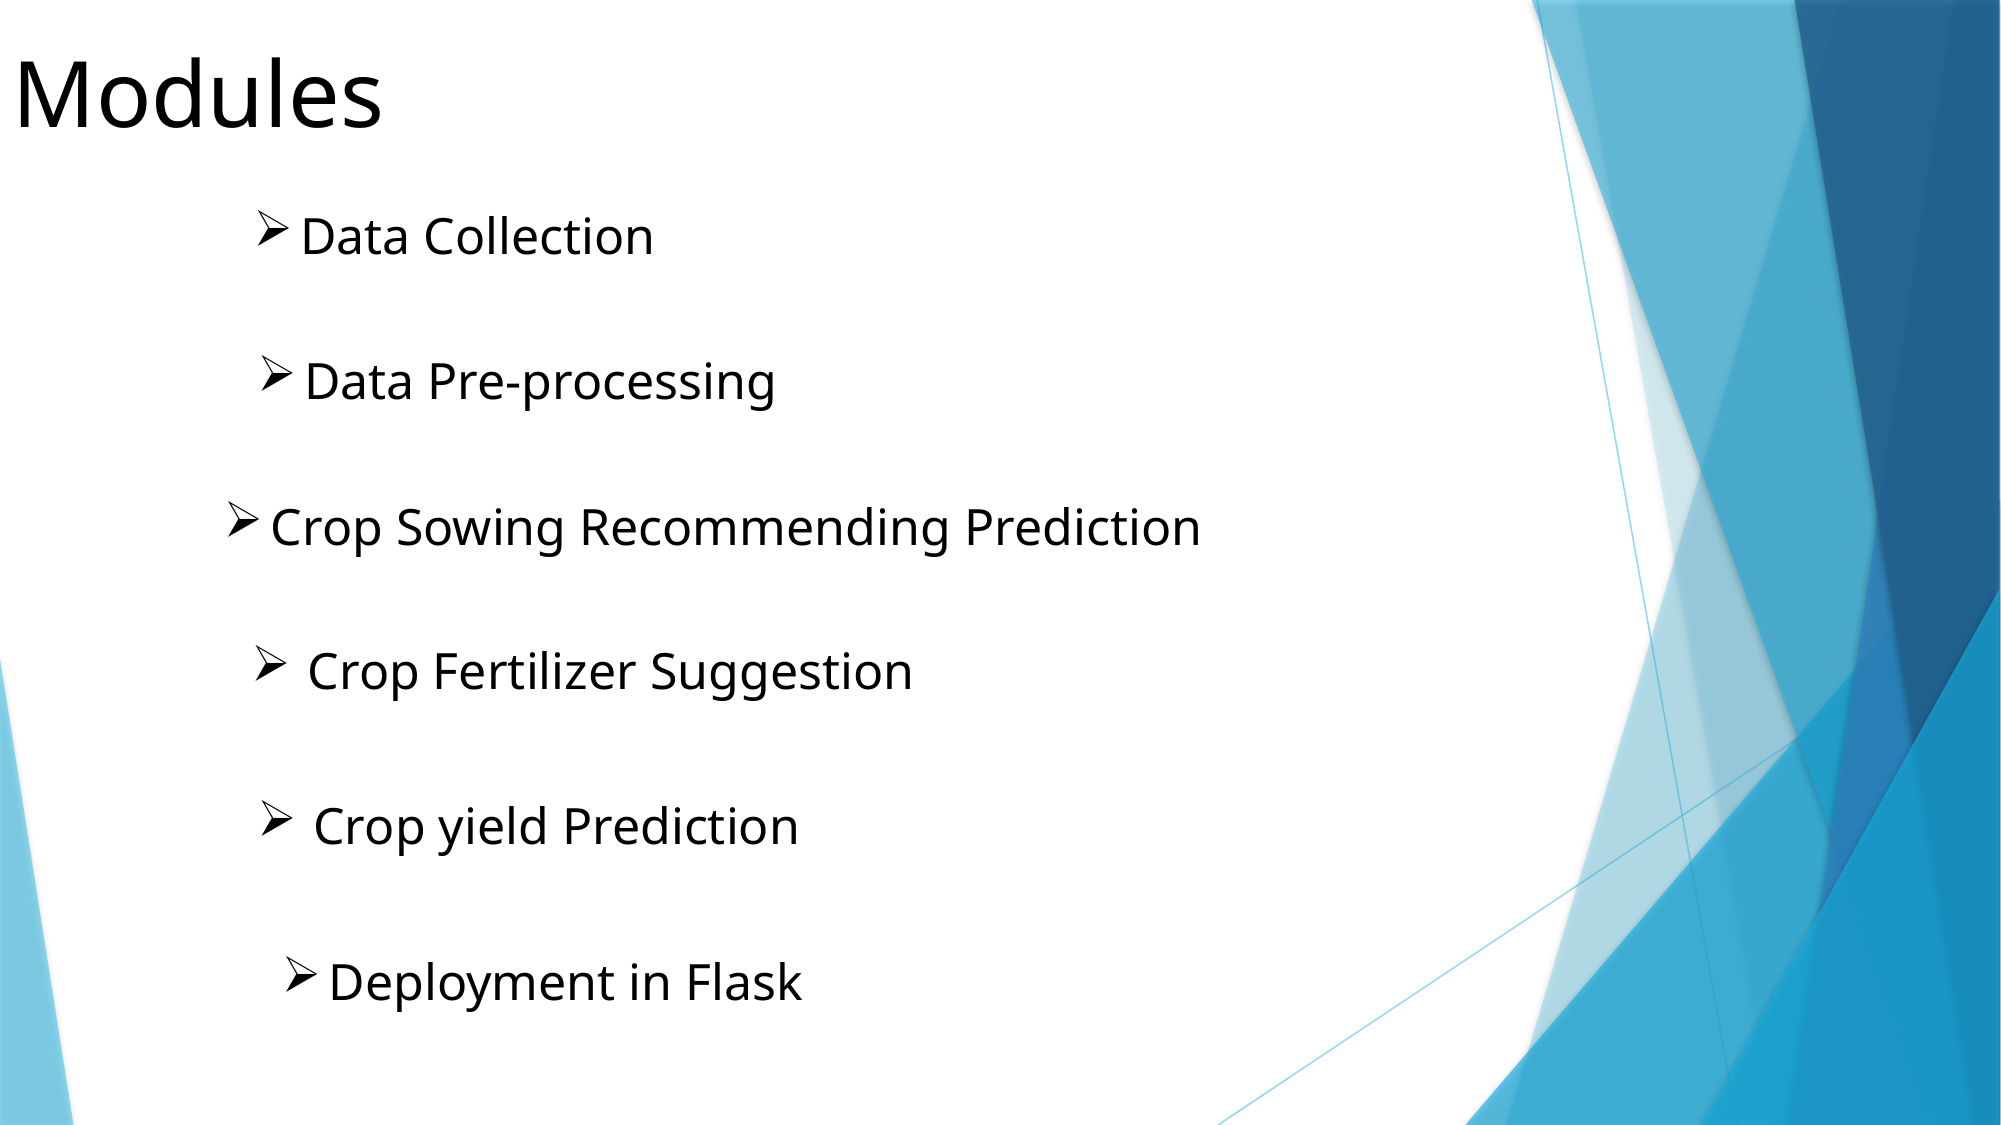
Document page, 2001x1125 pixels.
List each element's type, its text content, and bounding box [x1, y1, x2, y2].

text_box Data Collection [238, 197, 672, 272]
text_box Deployment in Flask [267, 943, 819, 1018]
text_box Crop Fertilizer Suggestion [236, 631, 930, 707]
text_box Data Pre-processing [242, 342, 793, 418]
text_box Modules [0, 28, 400, 154]
text_box Crop yield Prediction [242, 787, 816, 863]
text_box Crop Sowing Recommending Prediction [209, 488, 1231, 563]
